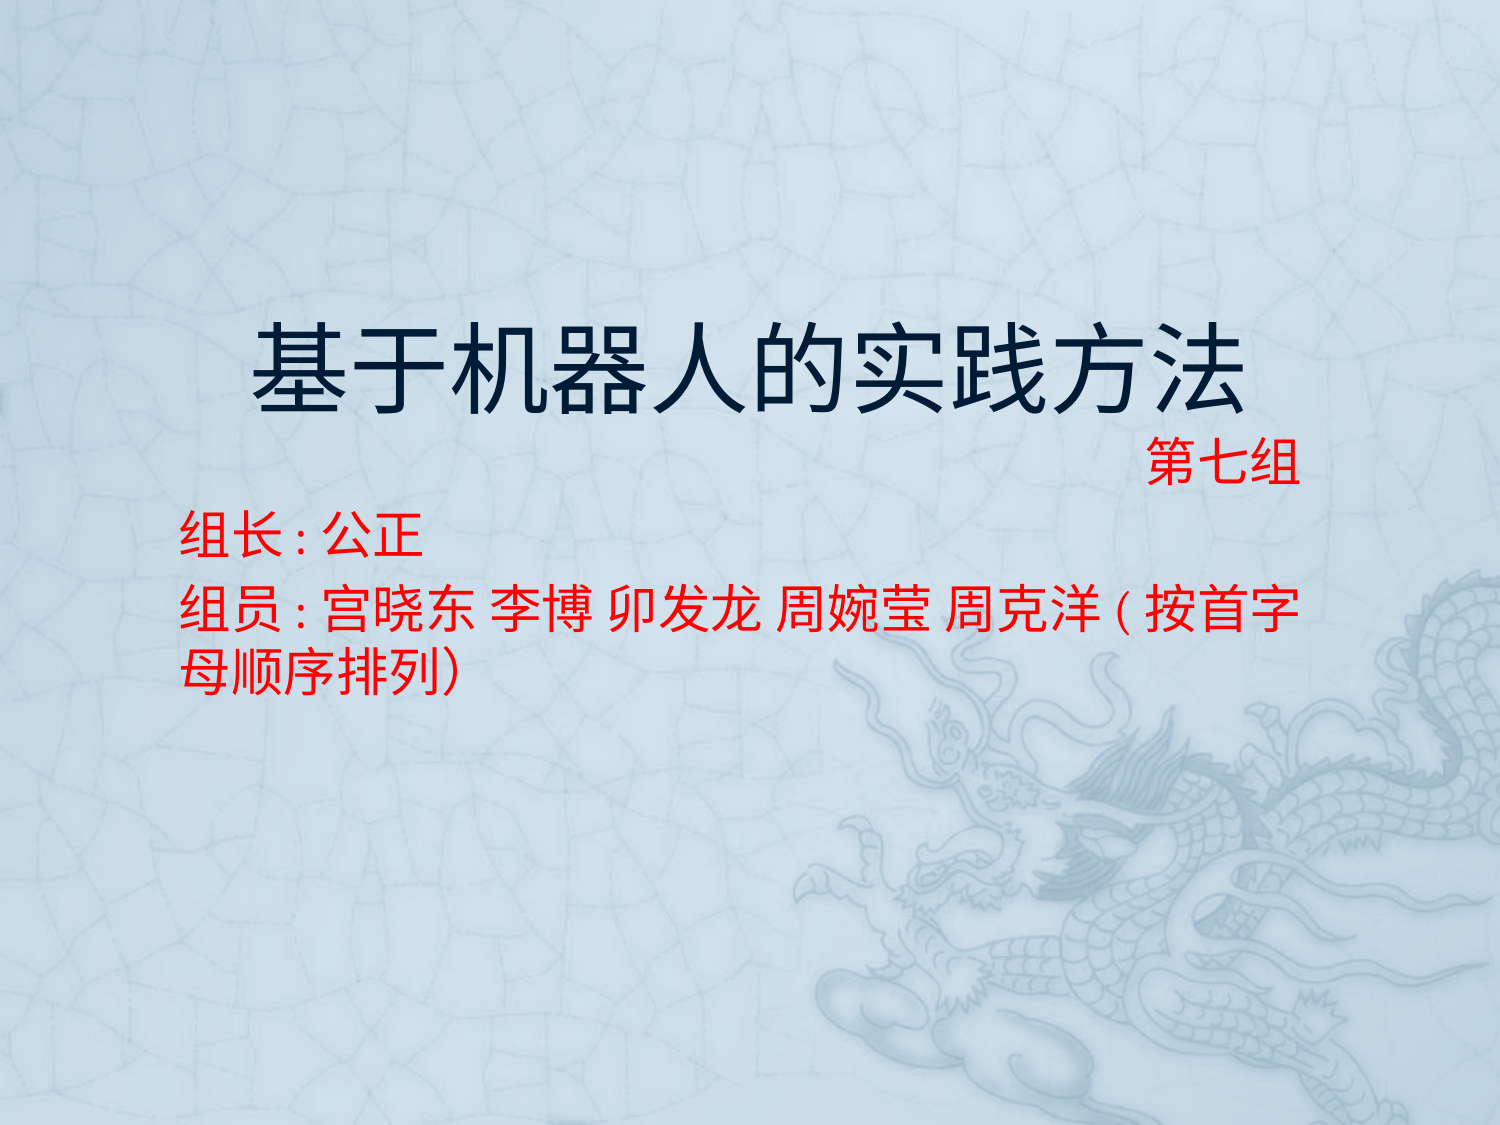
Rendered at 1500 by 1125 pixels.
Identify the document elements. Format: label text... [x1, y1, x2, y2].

subtitle 第七组 组长:公正 组员:宫晓东 李博 卯发龙 周婉莹 周克洋(按首字母顺序排列） [164, 421, 1317, 710]
title 基于机器人的实践方法 [112, 192, 1388, 434]
